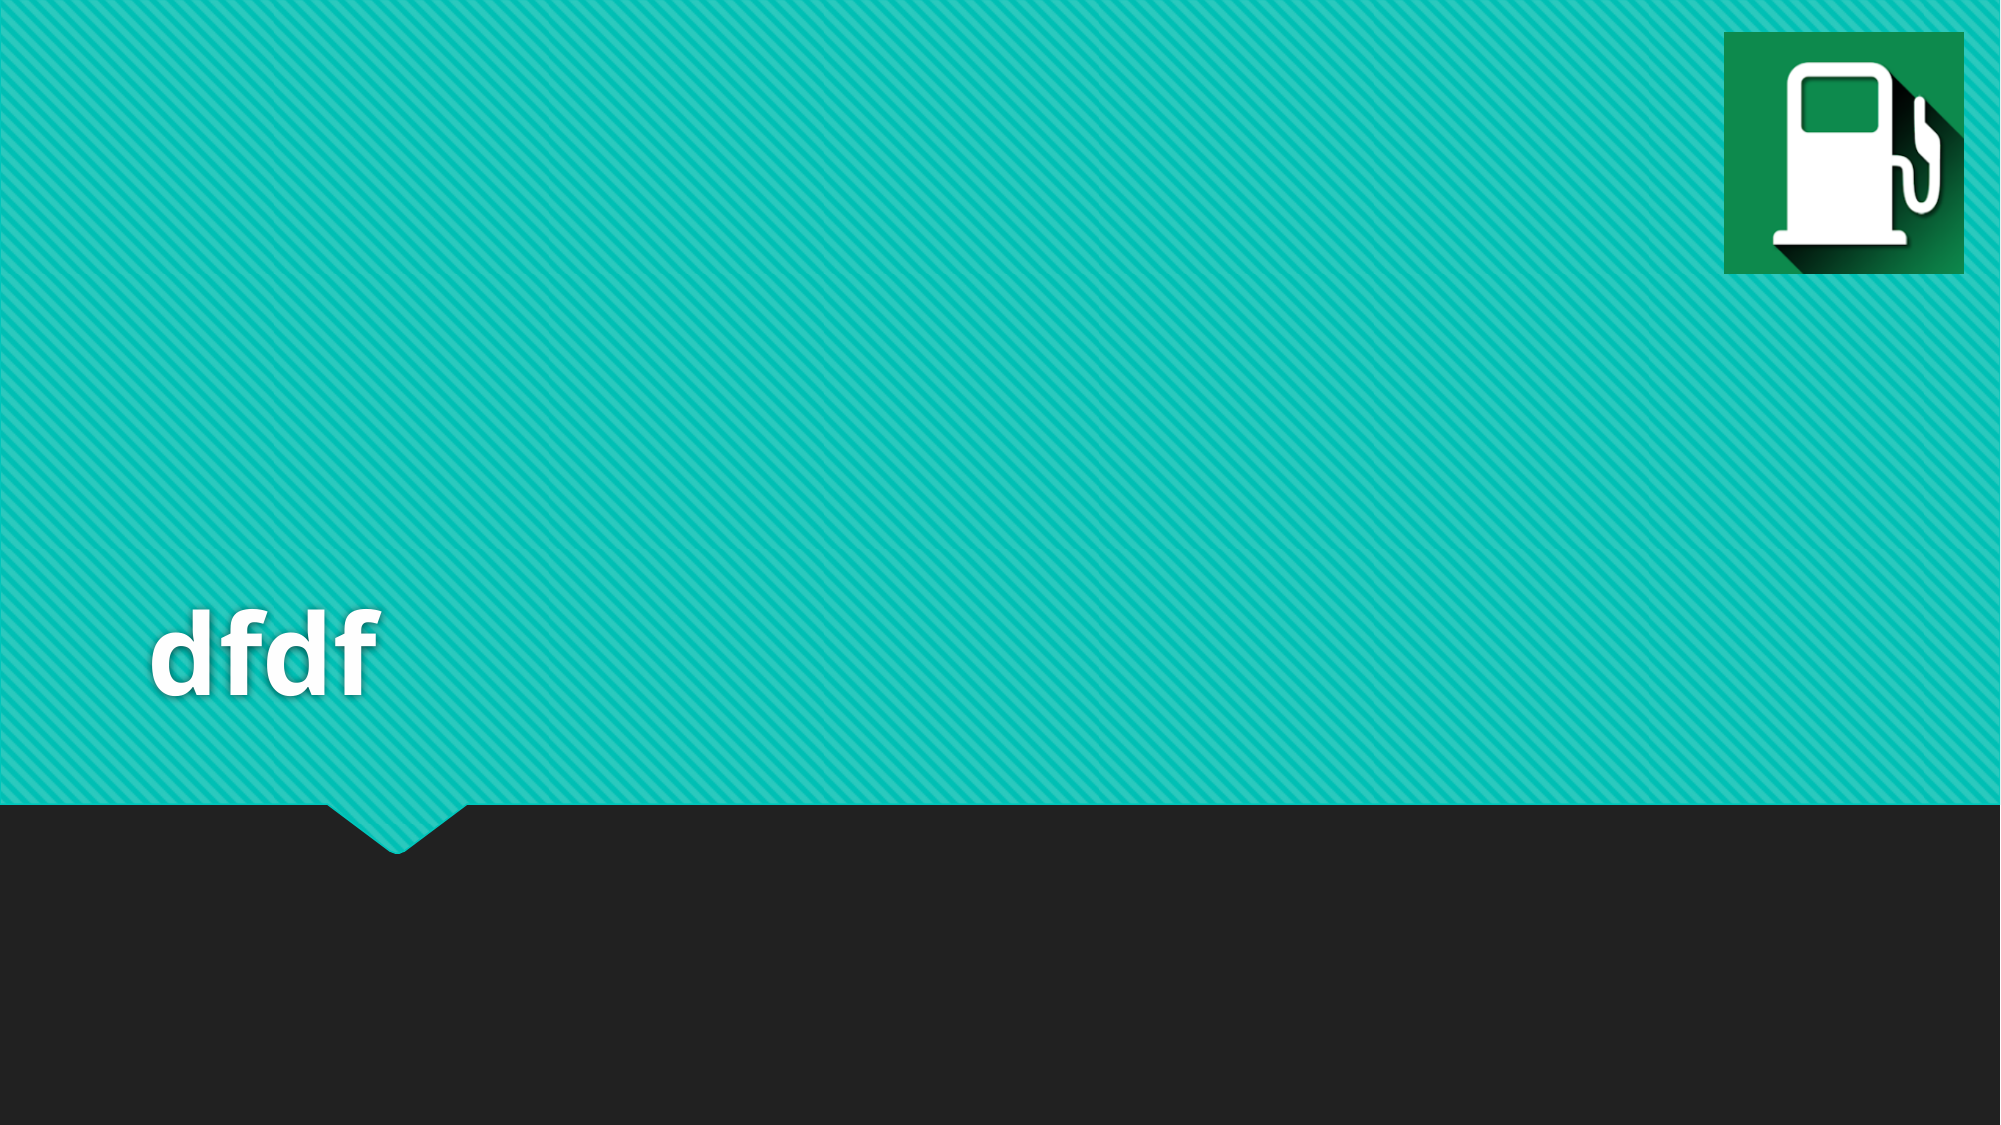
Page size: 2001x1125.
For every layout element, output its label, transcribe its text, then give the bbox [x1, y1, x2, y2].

picture [1723, 31, 1964, 274]
title dfdf [132, 237, 1868, 726]
